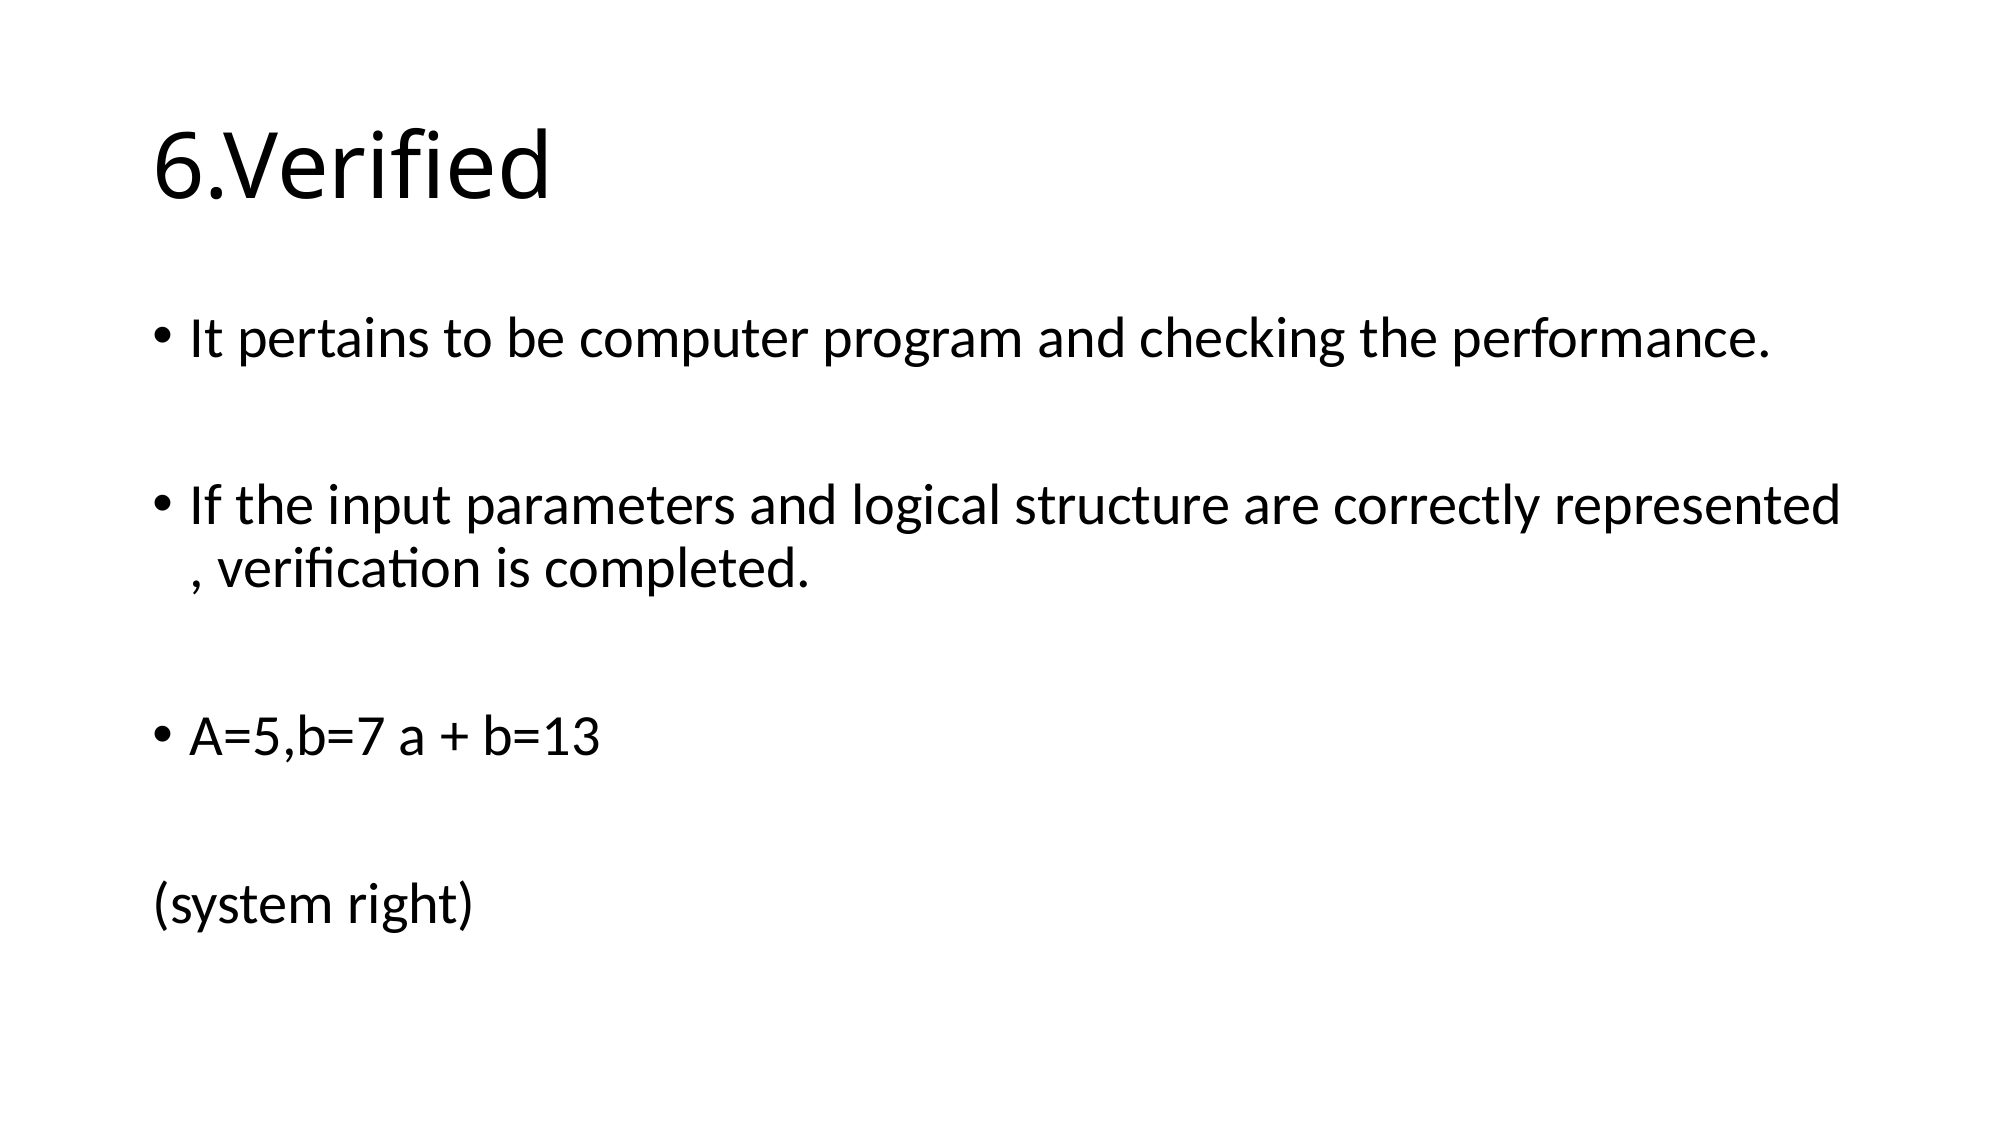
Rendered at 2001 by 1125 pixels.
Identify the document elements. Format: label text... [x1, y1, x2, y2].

list It pertains to be computer program and checking the performance. If the input parameters and logical structure are correctly represented , verification is completed. A=5,b=7 a + b=13 (system right) [137, 299, 1863, 1014]
title 6.Verified [137, 59, 1863, 278]
